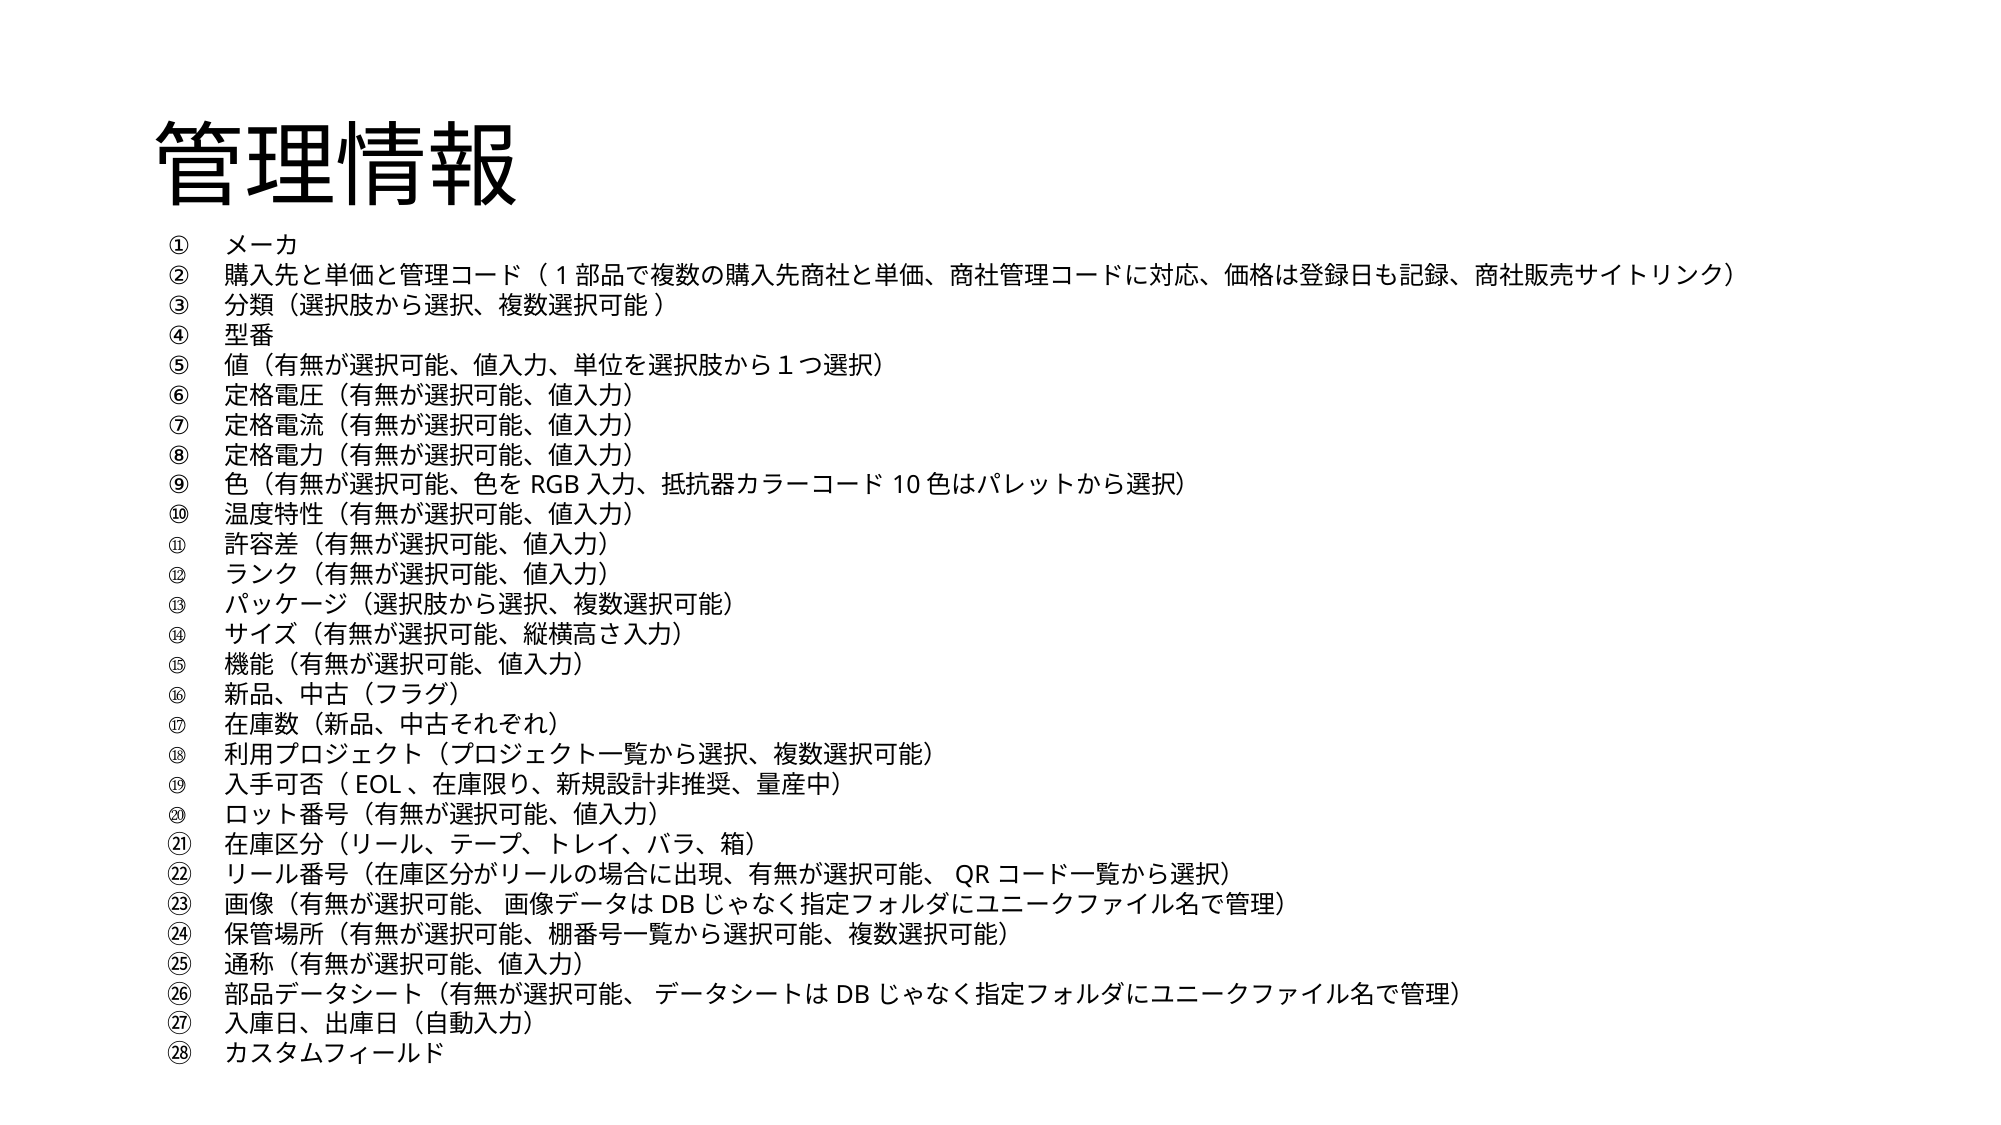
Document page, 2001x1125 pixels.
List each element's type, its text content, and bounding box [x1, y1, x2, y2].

title 管理情報 [137, 59, 1863, 278]
text_box メーカ 購入先と単価と管理コード（1部品で複数の購入先商社と単価、商社管理コードに対応、価格は登録日も記録、商社販売サイトリンク） 分類（選択肢から選択、複数選択可能 ） 型番 値（有無が選択可能、値入力、単位を選択肢から１つ選択） 定格電圧（有無が選択可能、値入力） 定格電流（有無が選択可能、値入力） 定格電力（有無が選択可能、値入力） 色（有無が選択可能、色をRGB入力、抵抗器カラーコード10色はパレットから選択） 温度特性（有無が選択可能、値入力） 許容差（有無が選択可能、値入力） ランク（有無が選択可能、値入力） パッケージ（選択肢から選択、複数選択可能） サイズ（有無が選択可能、縦横高さ入力） 機能（有無が選択可能、値入力） 新品、中古（フラグ） 在庫数（新品、中古それぞれ） 利用プロジェクト（プロジェクト一覧から選択、複数選択可能） 入手可否（EOL、在庫限り、新規設計非推奨、量産中） ロット番号（有無が選択可能、値入力） 在庫区分（リール、テープ、トレイ、バラ、箱） リール番号（在庫区分がリールの場合に出現、有無が選択可能、QRコード一覧から選択） 画像（有無が選択可能、 画像データはDBじゃなく指定フォルダにユニークファイル名で管理） 保管場所（有無が選択可能、棚番号一覧から選択可能、複数選択可能） 通称（有無が選択可能、値入力） 部品データシート（有無が選択可能、 データシートはDBじゃなく指定フォルダにユニークファイル名で管理） 入庫日、出庫日（自動入力） カスタムフィールド [153, 222, 1808, 1076]
